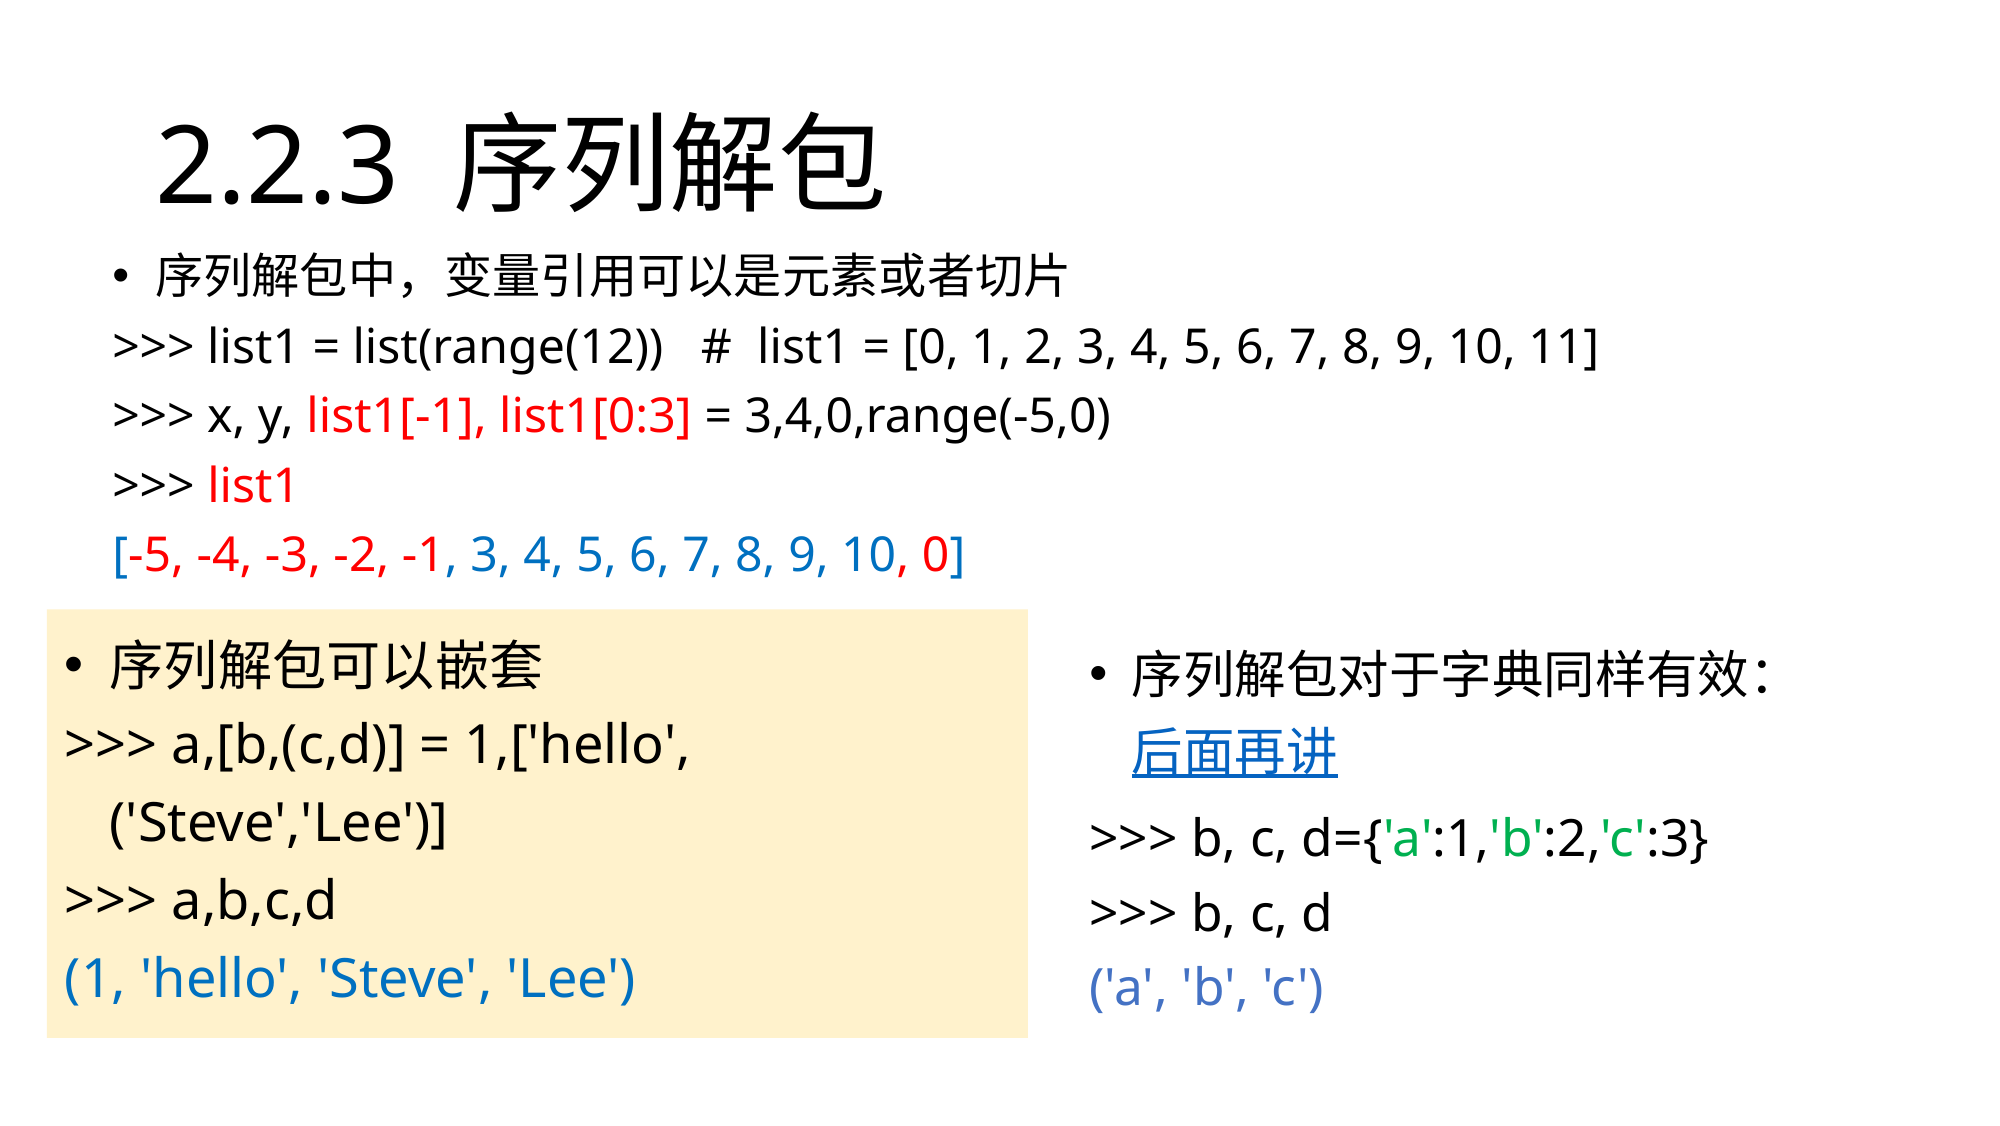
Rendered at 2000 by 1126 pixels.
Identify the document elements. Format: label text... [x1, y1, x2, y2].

title 2.2.3 序列解包 [137, 59, 1863, 225]
text_box 序列解包中，变量引用可以是元素或者切片 >>> list1 = list(range(12)) # list1 = [0, 1, 2, 3, 4, 5, 6, 7, 8, 9, 10, 11] >>> x, y, list1[-1], list1[0:3] = 3,4,0,range(-5,0) >>> list1 [-5, -4, -3, -2, -1, 3, 4, 5, 6, 7, 8, 9, 10, 0] [94, 225, 1920, 591]
list 序列解包对于字典同样有效：后面再讲 >>> b, c, d={'a':1,'b':2,'c':3} >>> b, c, d ('a', 'b', 'c') [1071, 620, 1953, 1027]
text_box 序列解包可以嵌套 >>> a,[b,(c,d)] = 1,['hello', ('Steve','Lee')] >>> a,b,c,d (1, 'hello', 'Steve', 'Lee') [46, 609, 1028, 1038]
